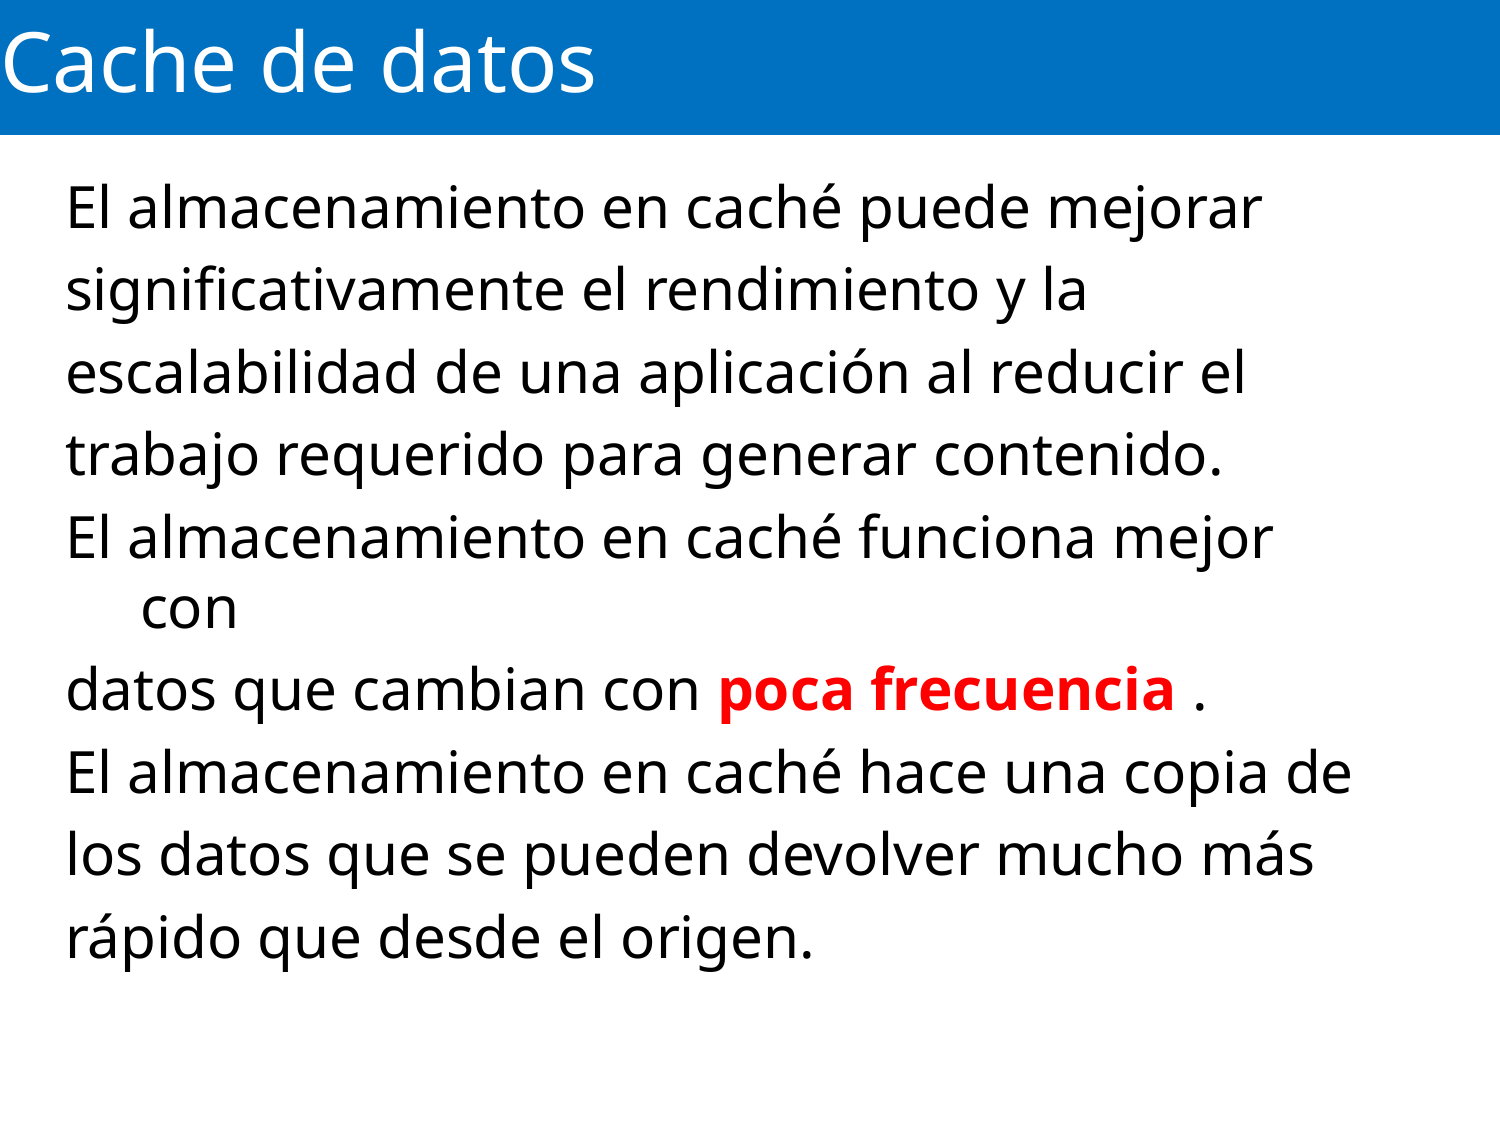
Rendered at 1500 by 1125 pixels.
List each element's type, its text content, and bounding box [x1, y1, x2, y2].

title Cache de datos [0, 0, 1500, 136]
list El almacenamiento en caché puede mejorar significativamente el rendimiento y la escalabilidad de una aplicación al reducir el trabajo requerido para generar contenido. El almacenamiento en caché funciona mejor con datos que cambian con poca frecuencia . El almacenamiento en caché hace una copia de los datos que se pueden devolver mucho más rápido que desde el origen. [49, 162, 1376, 1088]
